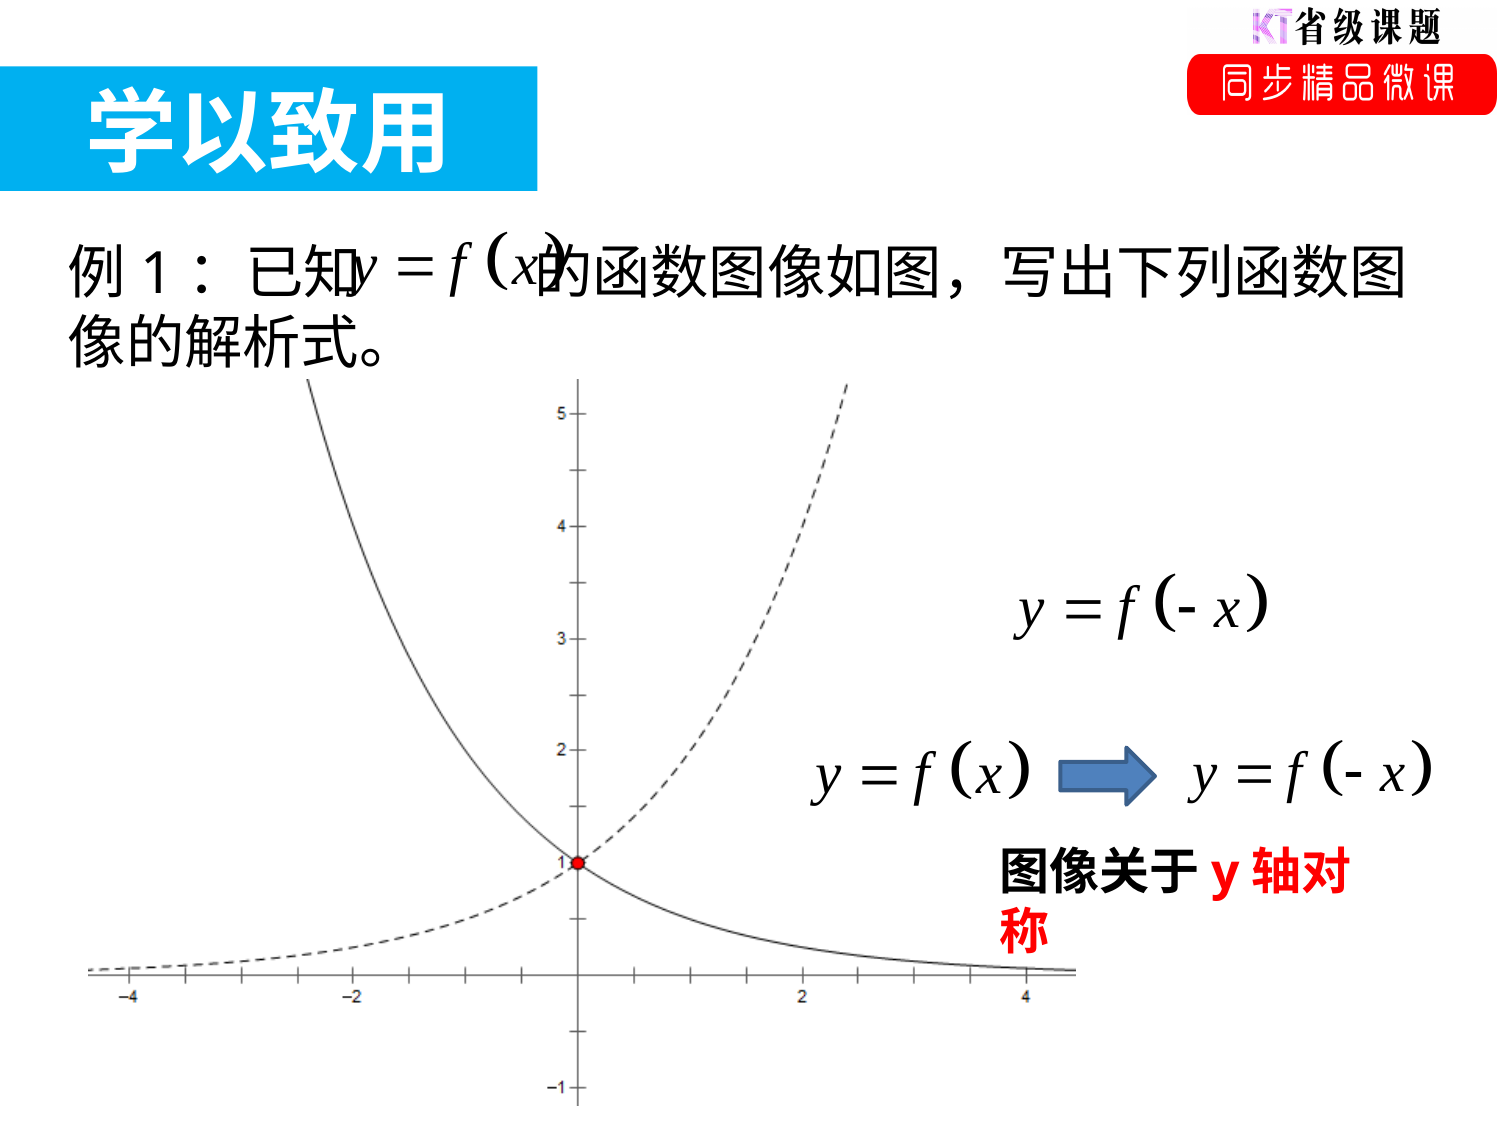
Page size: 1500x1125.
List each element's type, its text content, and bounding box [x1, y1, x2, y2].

text_box 学以致用 [0, 66, 538, 191]
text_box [800, 728, 1037, 829]
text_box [1178, 728, 1439, 825]
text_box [336, 219, 573, 320]
picture [1186, 7, 1497, 115]
text_box [1082, 745, 1157, 807]
text_box 例1：已知 的函数图像如图，写出下列函数图像的解析式。 [53, 227, 1459, 383]
text_box 图像关于y轴对称 [1082, 831, 1411, 967]
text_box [1004, 562, 1276, 663]
picture [88, 379, 1077, 1107]
